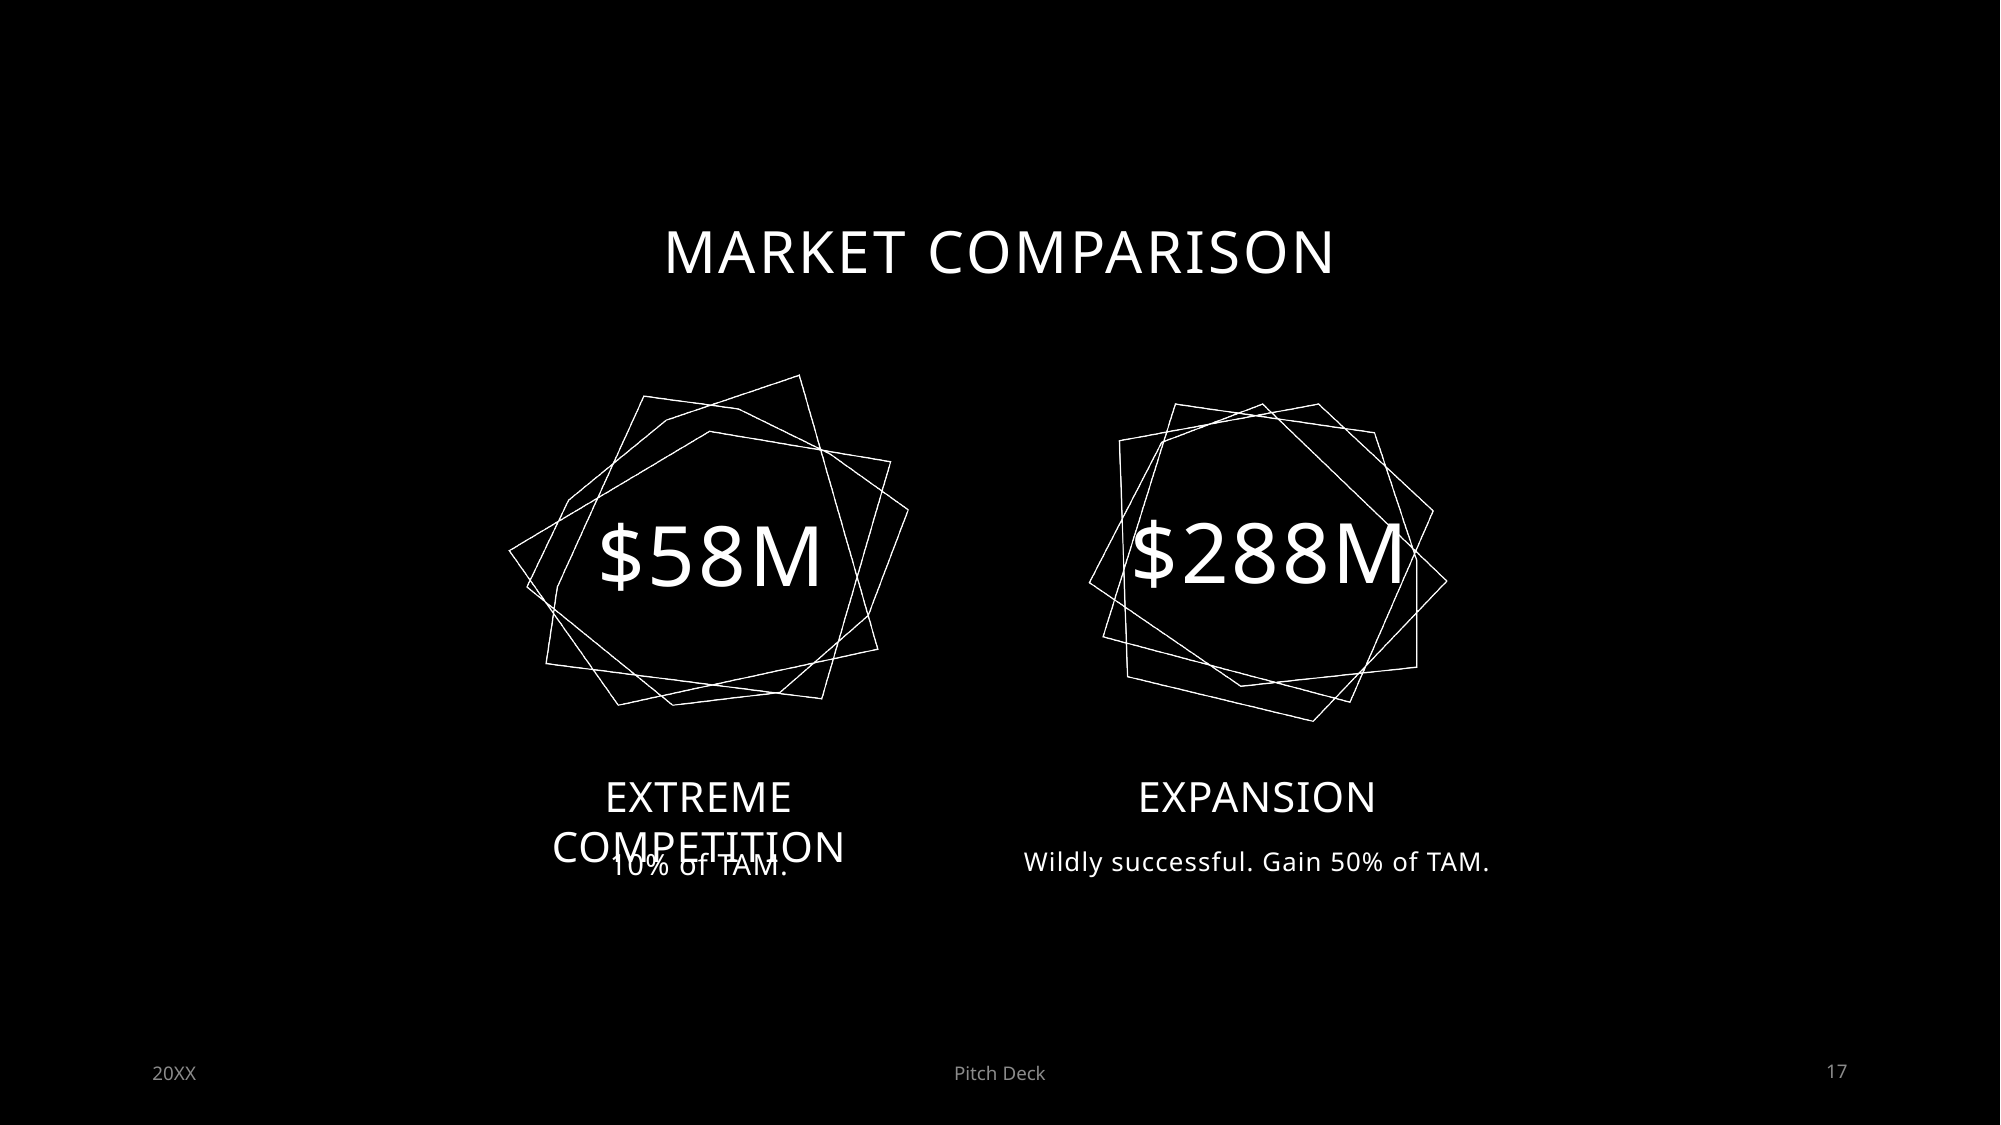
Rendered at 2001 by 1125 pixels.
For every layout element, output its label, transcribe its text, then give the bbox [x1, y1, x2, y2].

list $288M [1099, 489, 1439, 625]
title Market comparison [309, 146, 1691, 364]
slide_number 17 [1412, 1042, 1863, 1103]
list $58m [541, 492, 881, 628]
list Extreme competition [442, 763, 956, 838]
slide_number 20XX [137, 1042, 588, 1103]
picture [1088, 403, 1448, 722]
list 10% of TAM. [442, 838, 956, 915]
picture [508, 374, 909, 706]
footer Pitch Deck [662, 1042, 1338, 1103]
list expansion [999, 763, 1515, 838]
list Wildly successful. Gain 50% of TAM. [999, 838, 1515, 915]
